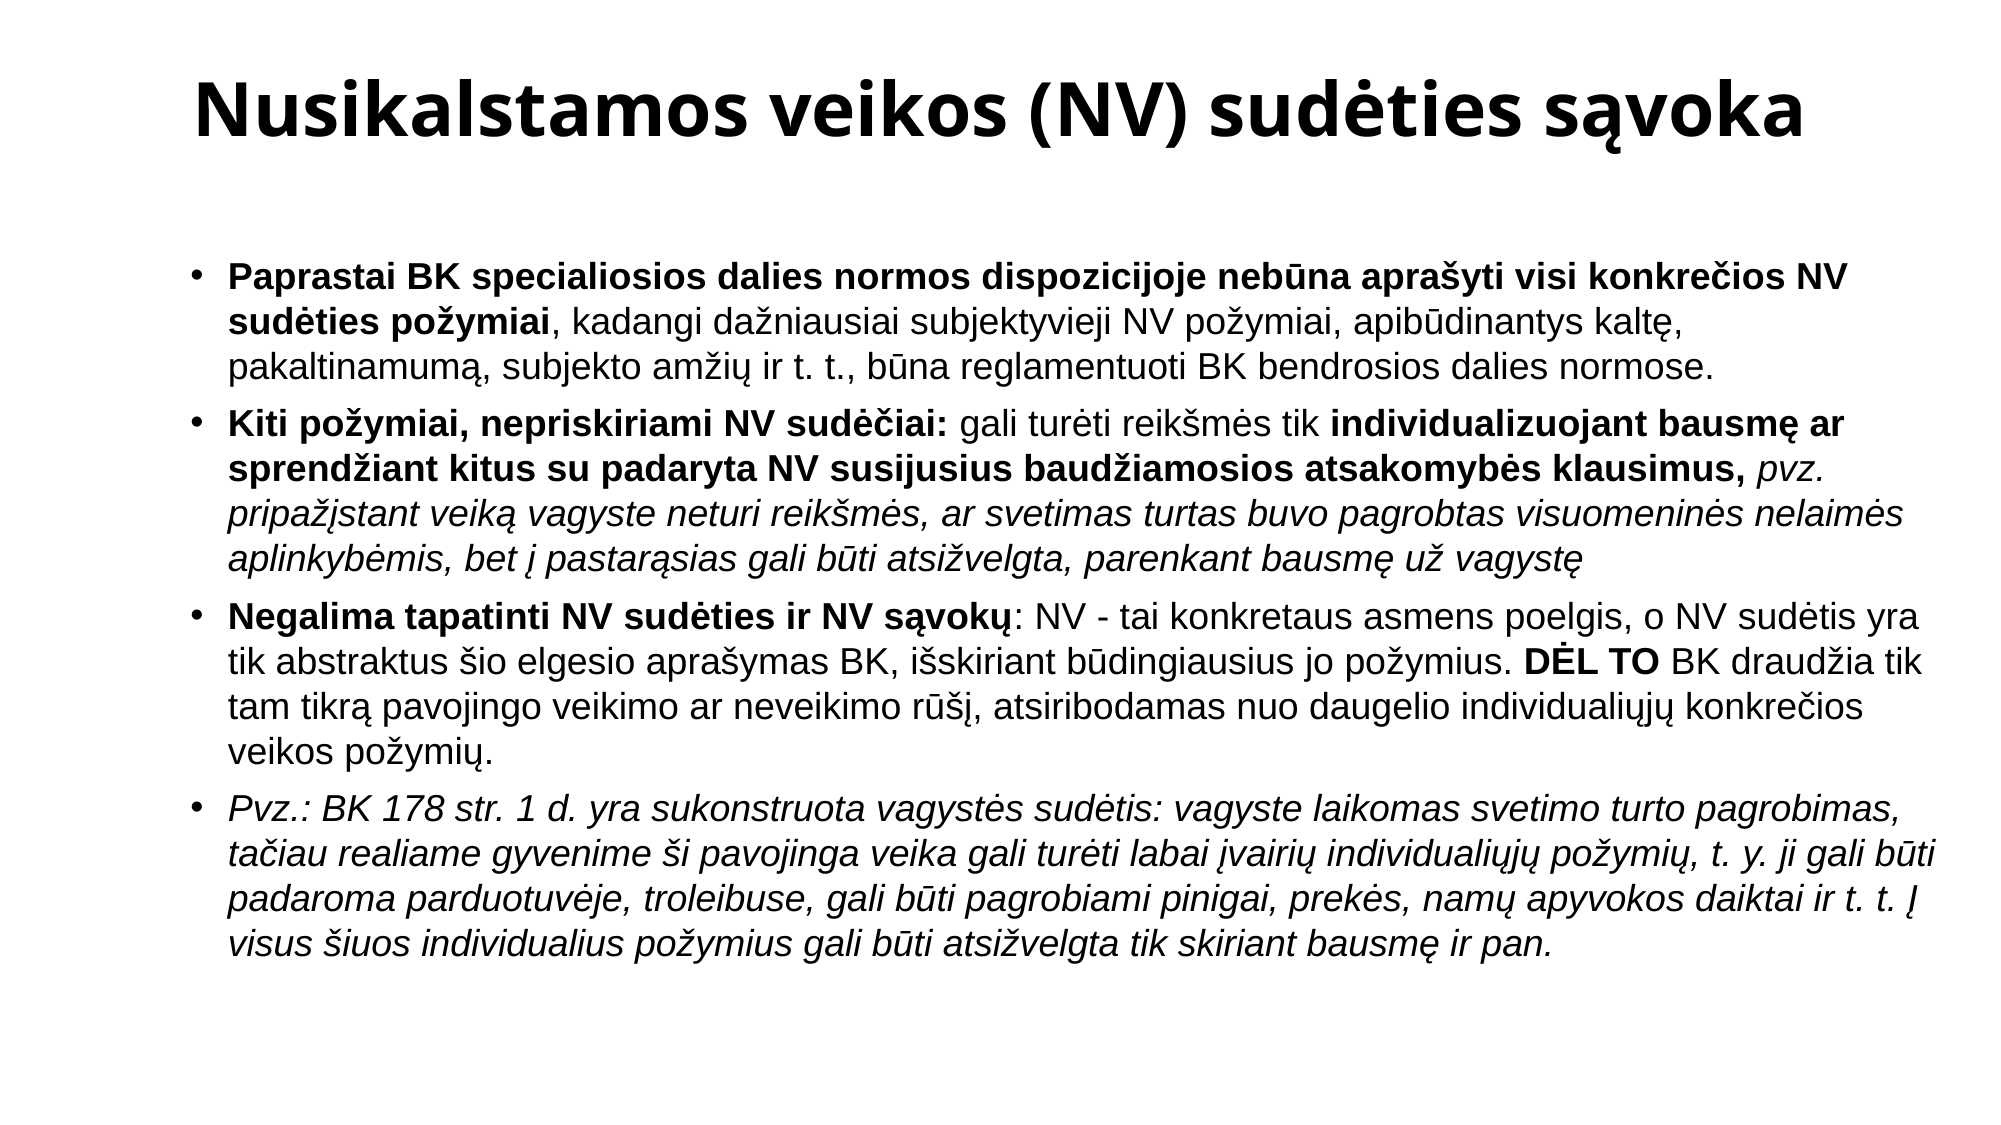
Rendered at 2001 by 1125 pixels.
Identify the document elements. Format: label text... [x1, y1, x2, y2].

list Paprastai BK specialiosios dalies normos dispozicijoje nebūna aprašyti visi konkrečios NV sudėties požymiai, kadangi dažniausiai subjektyvieji NV požymiai, apibūdinantys kaltę, pakaltinamumą, subjekto amžių ir t. t., būna reglamentuoti BK bendrosios dalies normose. Kiti požymiai, nepriskiriami NV sudėčiai: gali turėti reikšmės tik individualizuojant bausmę ar sprendžiant kitus su padaryta NV susijusius baudžiamosios atsakomybės klausimus, pvz. pripažįstant veiką vagyste neturi reikšmės, ar svetimas turtas buvo pagrobtas visuomeninės nelaimės aplinkybėmis, bet į pastarąsias gali būti atsižvelgta, parenkant bausmę už vagystę Negalima tapatinti NV sudėties ir NV sąvokų: NV - tai konkretaus asmens poelgis, o NV sudėtis yra tik abstraktus šio elgesio aprašymas BK, išskiriant būdingiausius jo požymius. DĖL TO BK draudžia tik tam tikrą pavojingo veikimo ar neveikimo rūšį, atsiribodamas nuo dauge­lio individualiųjų konkrečios veikos požymių. Pvz.: BK 178 str. 1 d. yra sukonstruota vagystės sudėtis: vagyste laikomas svetimo turto pagrobimas, tačiau realiame gyvenime ši pavojinga veika gali turėti labai įvairių individualiųjų požymių, t. y. ji gali būti padaroma parduotuvėje, troleibuse, gali būti pagrobiami pinigai, prekės, namų apyvokos daiktai ir t. t. Į visus šiuos individualius požymius gali būti atsižvelgta tik skiriant bausmę ir pan. [175, 186, 1959, 1108]
title Nusikalstamos veikos (NV) sudėties sąvoka [137, 3, 1863, 221]
